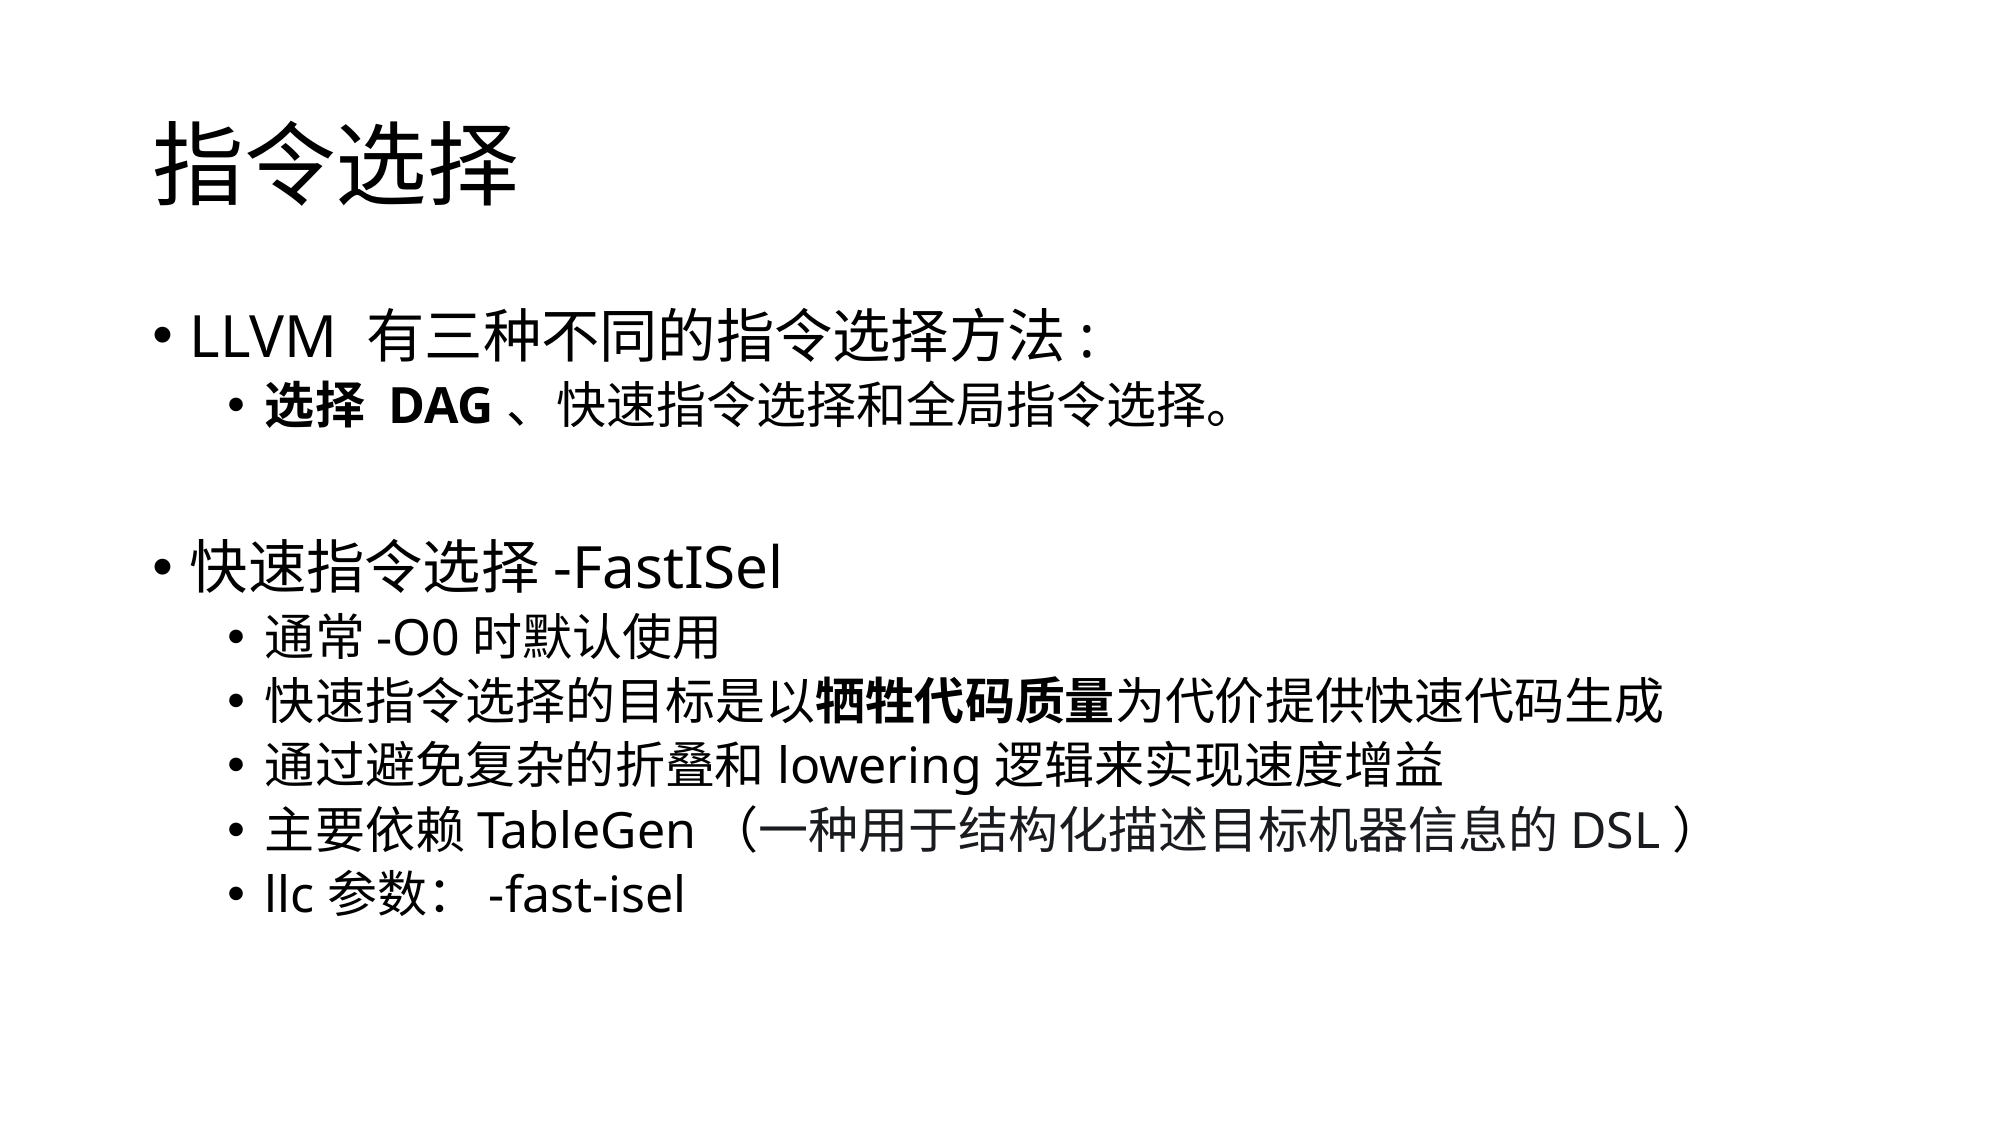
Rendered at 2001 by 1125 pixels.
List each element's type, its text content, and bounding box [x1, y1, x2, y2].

title 指令选择 [137, 59, 1863, 278]
list LLVM 有三种不同的指令选择方法: 选择 DAG、快速指令选择和全局指令选择。 快速指令选择-FastISel 通常-O0时默认使用 快速指令选择的目标是以牺牲代码质量为代价提供快速代码生成 通过避免复杂的折叠和lowering逻辑来实现速度增益 主要依赖TableGen（一种用于结构化描述目标机器信息的DSL） llc参数：-fast-isel [137, 299, 1863, 1014]
